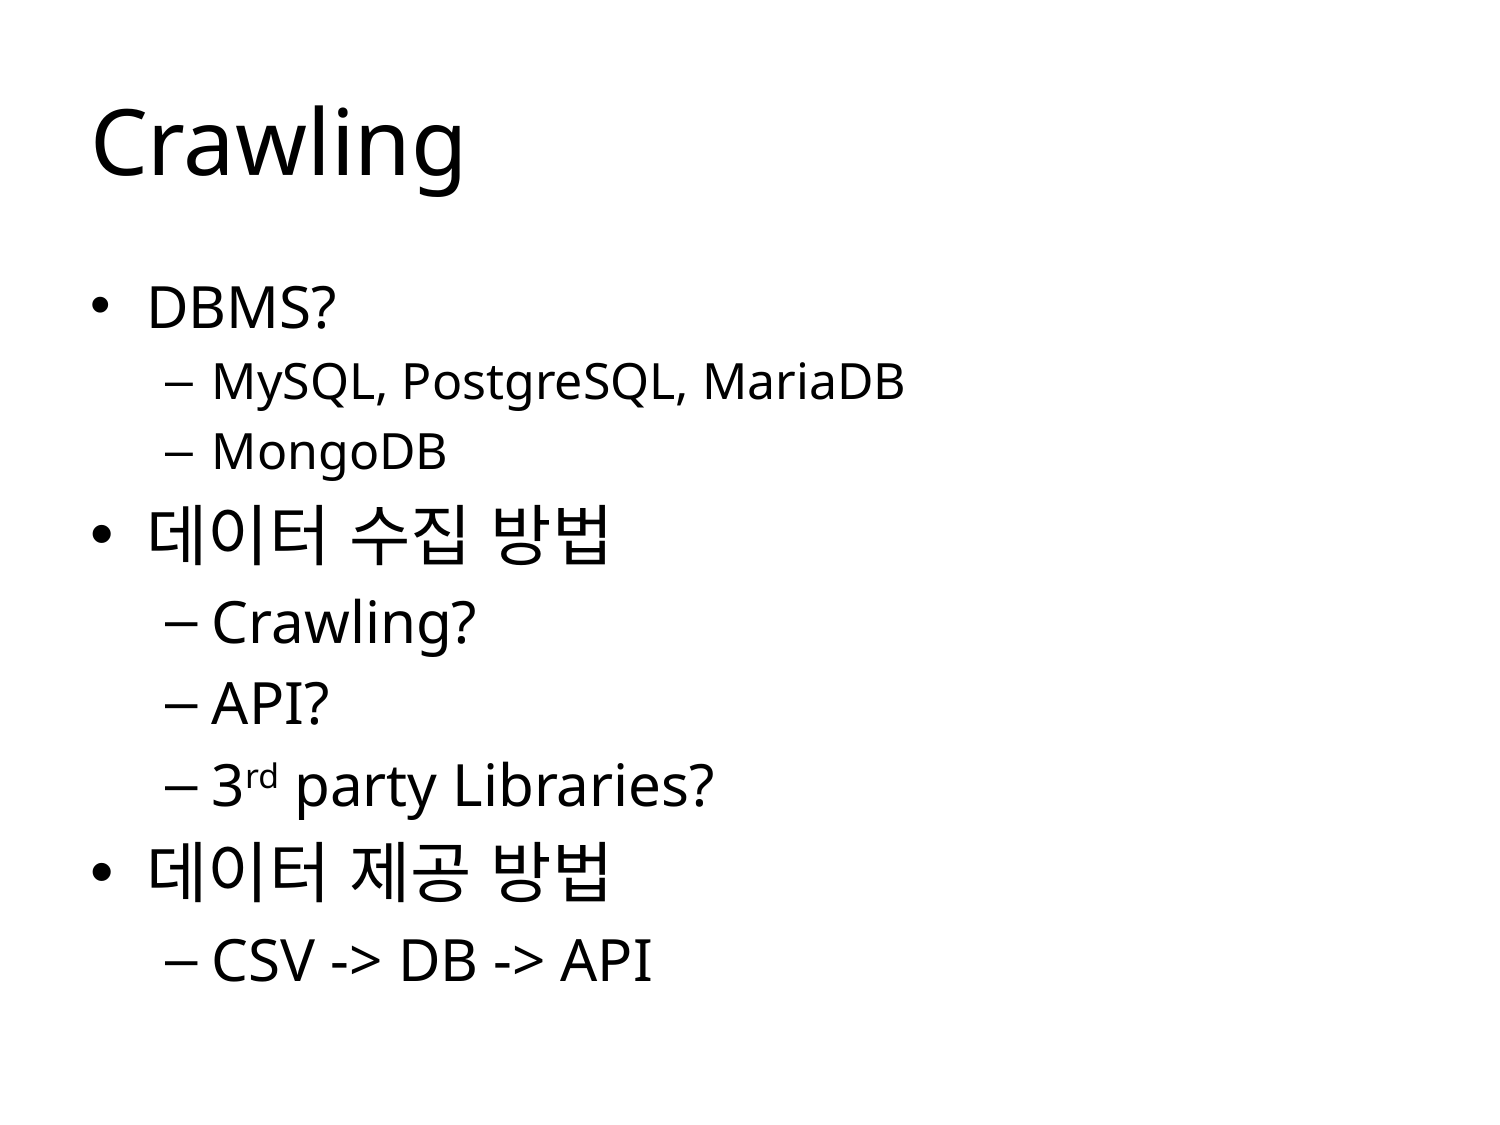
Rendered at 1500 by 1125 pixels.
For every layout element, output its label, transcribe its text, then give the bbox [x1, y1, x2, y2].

list DBMS? MySQL, PostgreSQL, MariaDB MongoDB 데이터 수집 방법 Crawling? API? 3rd party Libraries? 데이터 제공 방법 CSV -> DB -> API [75, 262, 1425, 1005]
title Crawling [75, 45, 1425, 233]
